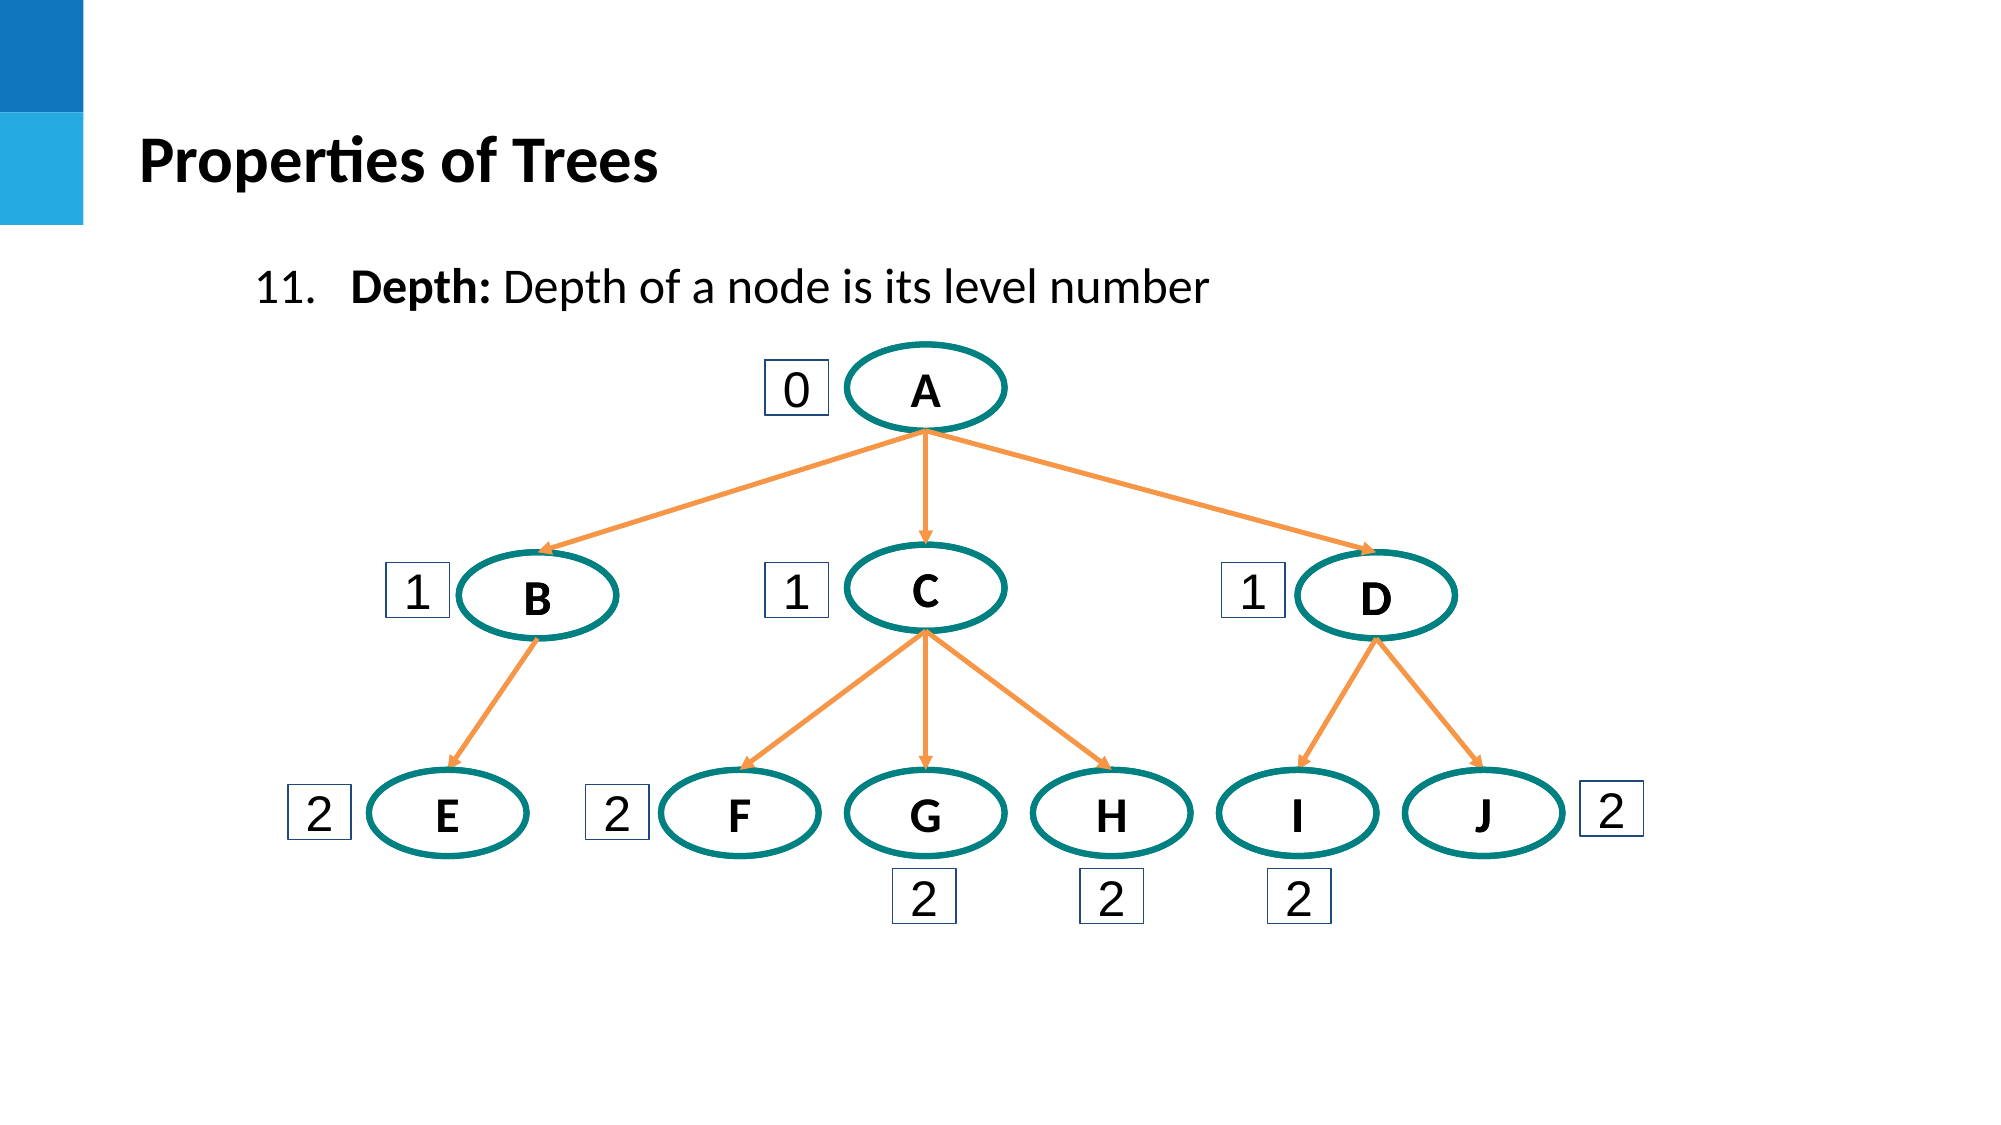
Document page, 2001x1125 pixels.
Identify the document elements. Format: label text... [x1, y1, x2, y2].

text_box 2 [892, 868, 956, 924]
text_box 2 [1579, 781, 1644, 837]
text_box 11. Depth: Depth of a node is its level number [238, 238, 1761, 329]
text_box 2 [1267, 868, 1331, 924]
text_box Properties of Trees [124, 88, 1437, 224]
text_box 2 [1079, 868, 1144, 924]
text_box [368, 344, 1563, 857]
text_box 2 [287, 784, 352, 840]
